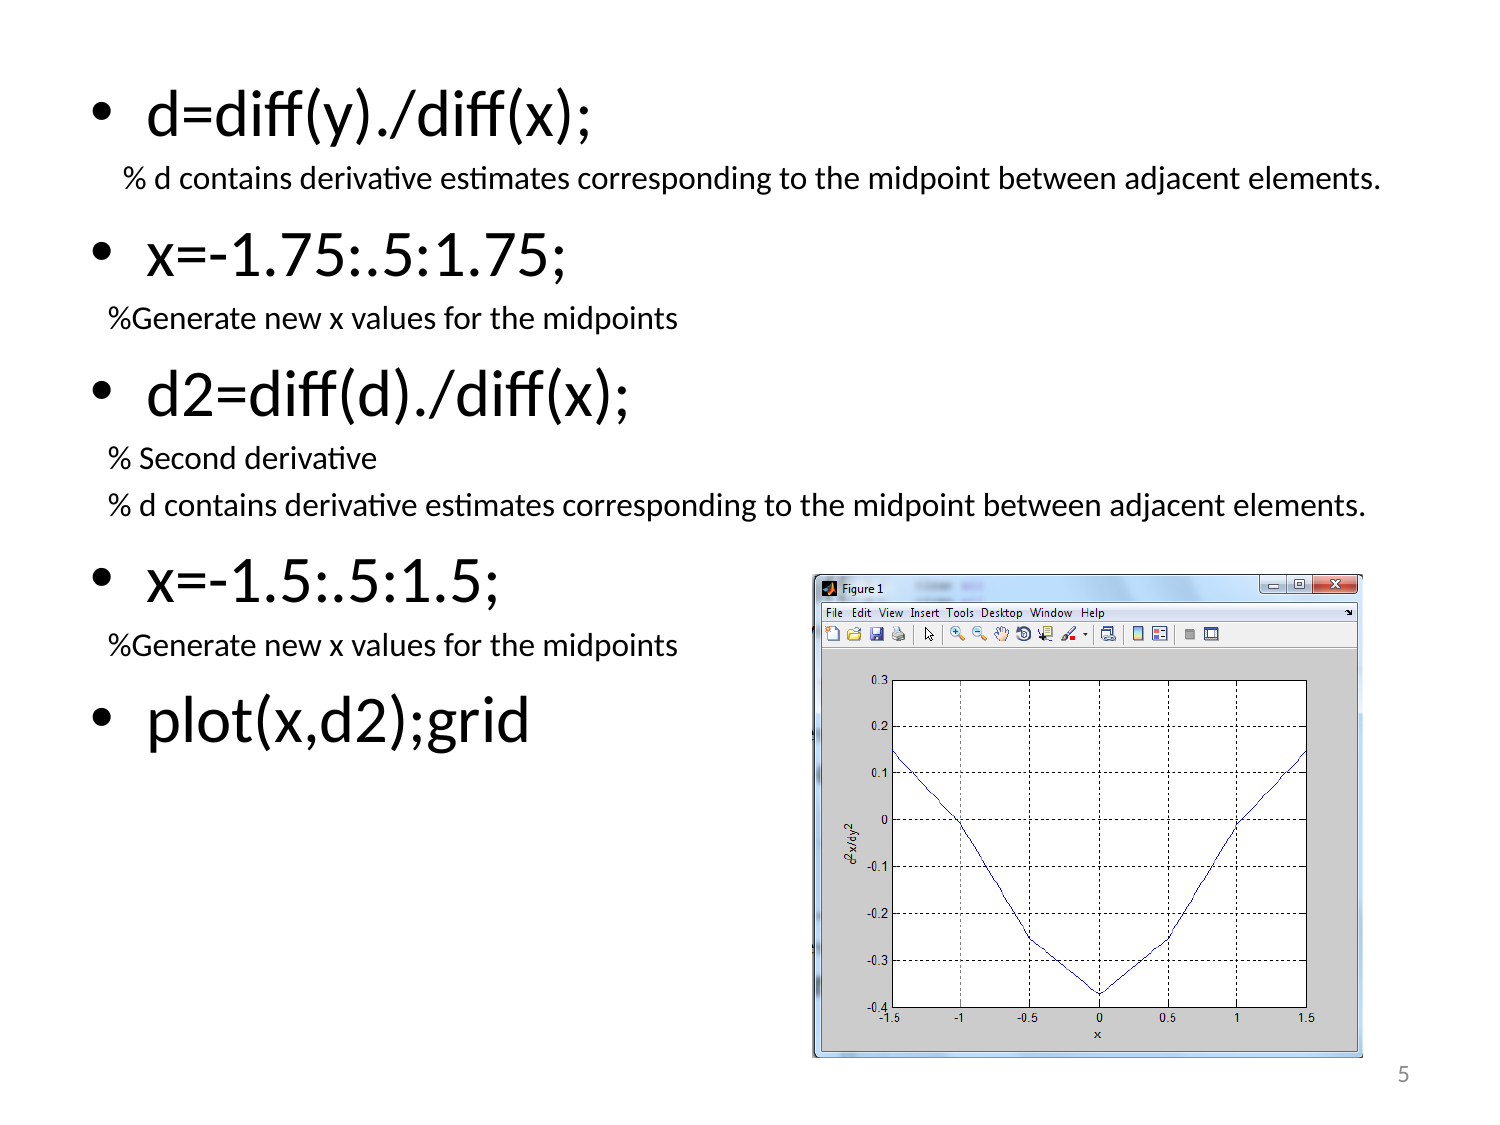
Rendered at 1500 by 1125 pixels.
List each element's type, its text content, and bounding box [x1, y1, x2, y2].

picture [812, 574, 1364, 1059]
slide_number 5 [1074, 1042, 1425, 1103]
list d=diff(y)./diff(x); % d contains derivative estimates corresponding to the midpoint between adjacent elements. x=-1.75:.5:1.75; %Generate new x values for the midpoints d2=diff(d)./diff(x); % Second derivative % d contains derivative estimates corresponding to the midpoint between adjacent elements. x=-1.5:.5:1.5; %Generate new x values for the midpoints plot(x,d2);grid [75, 62, 1425, 986]
